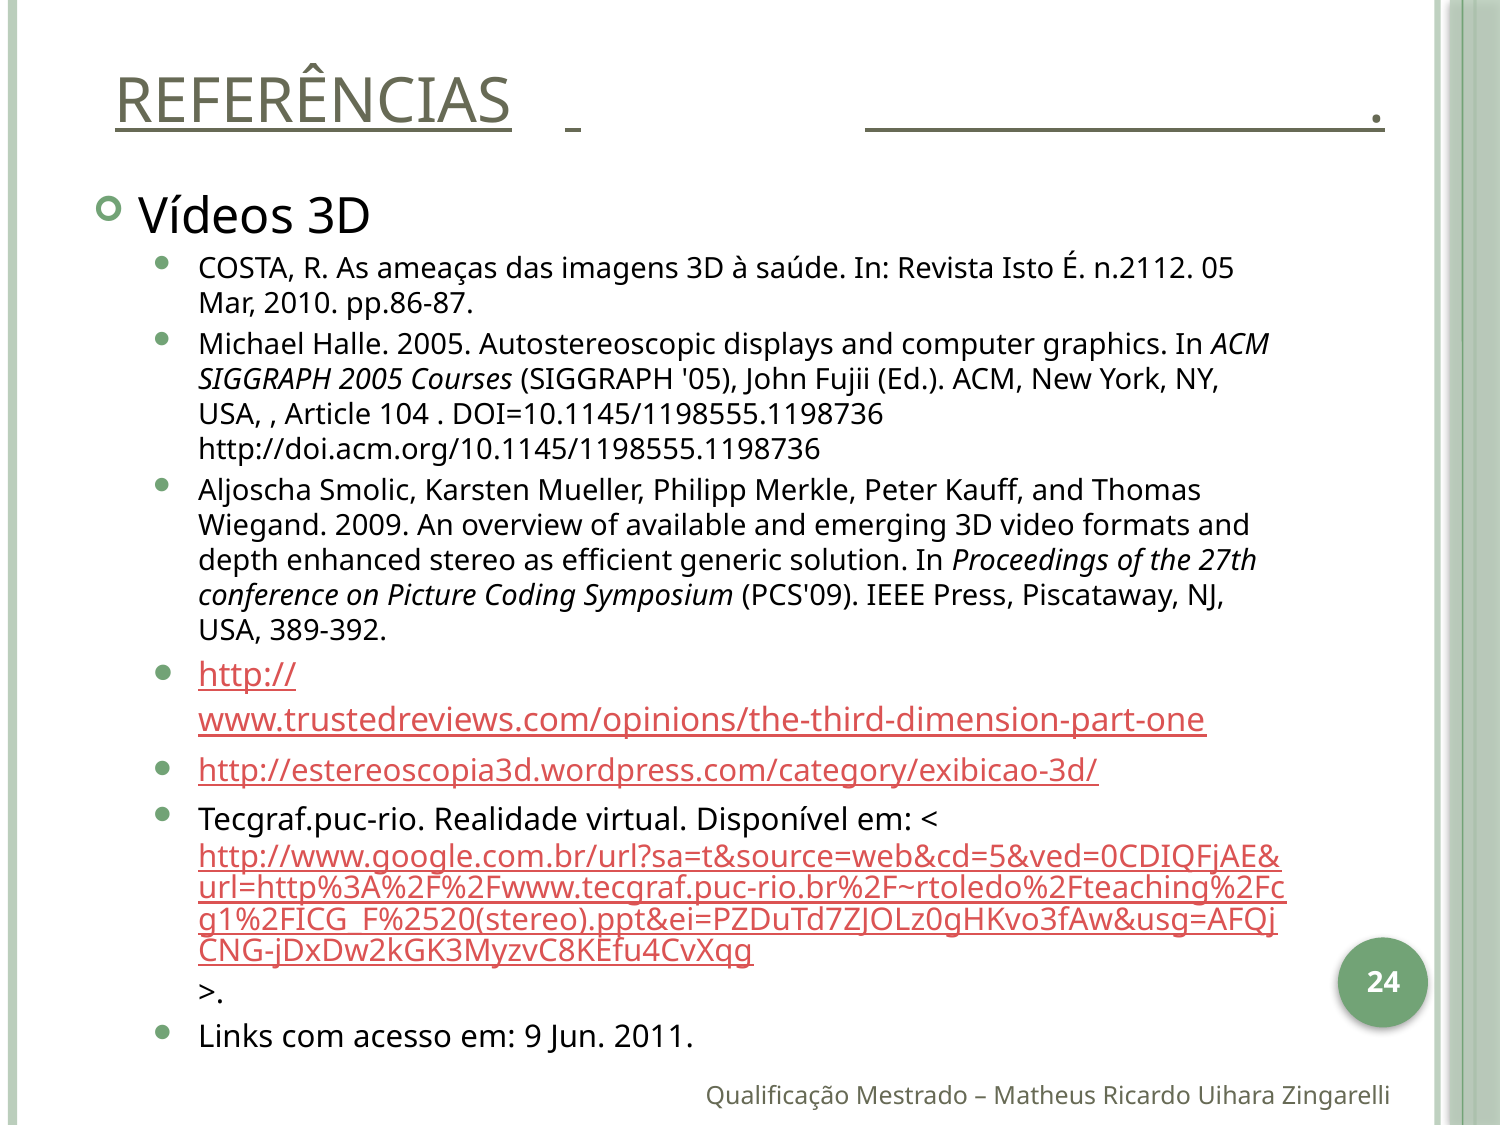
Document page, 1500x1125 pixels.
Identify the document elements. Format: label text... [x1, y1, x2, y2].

slide_number 24 [1333, 940, 1434, 1027]
list Vídeos 3D COSTA, R. As ameaças das imagens 3D à saúde. In: Revista Isto É. n.2112. 05 Mar, 2010. pp.86-87. Michael Halle. 2005. Autostereoscopic displays and computer graphics. In ACM SIGGRAPH 2005 Courses (SIGGRAPH '05), John Fujii (Ed.). ACM, New York, NY, USA, , Article 104 . DOI=10.1145/1198555.1198736 http://doi.acm.org/10.1145/1198555.1198736 Aljoscha Smolic, Karsten Mueller, Philipp Merkle, Peter Kauff, and Thomas Wiegand. 2009. An overview of available and emerging 3D video formats and depth enhanced stereo as efficient generic solution. In Proceedings of the 27th conference on Picture Coding Symposium (PCS'09). IEEE Press, Piscataway, NJ, USA, 389-392. http://www.trustedreviews.com/opinions/the-third-dimension-part-one http://estereoscopia3d.wordpress.com/category/exibicao-3d/ Tecgraf.puc-rio. Realidade virtual. Disponível em: <http://www.google.com.br/url?sa=t&source=web&cd=5&ved=0CDIQFjAE&url=http%3A%2F%2Fwww.tecgraf.puc-rio.br%2F~rtoledo%2Fteaching%2Fcg1%2FICG_F%2520(stereo).ppt&ei=PZDuTd7ZJOLz0gHKvo3fAw&usg=AFQjCNG-jDxDw2kGK3MyzvC8KEfu4CvXqg>. Links com acesso em: 9 Jun. 2011. [78, 175, 1304, 1059]
text_box Qualificação Mestrado – Matheus Ricardo Uihara Zingarelli [690, 1064, 1436, 1125]
text_box Referências . [101, 53, 1447, 242]
